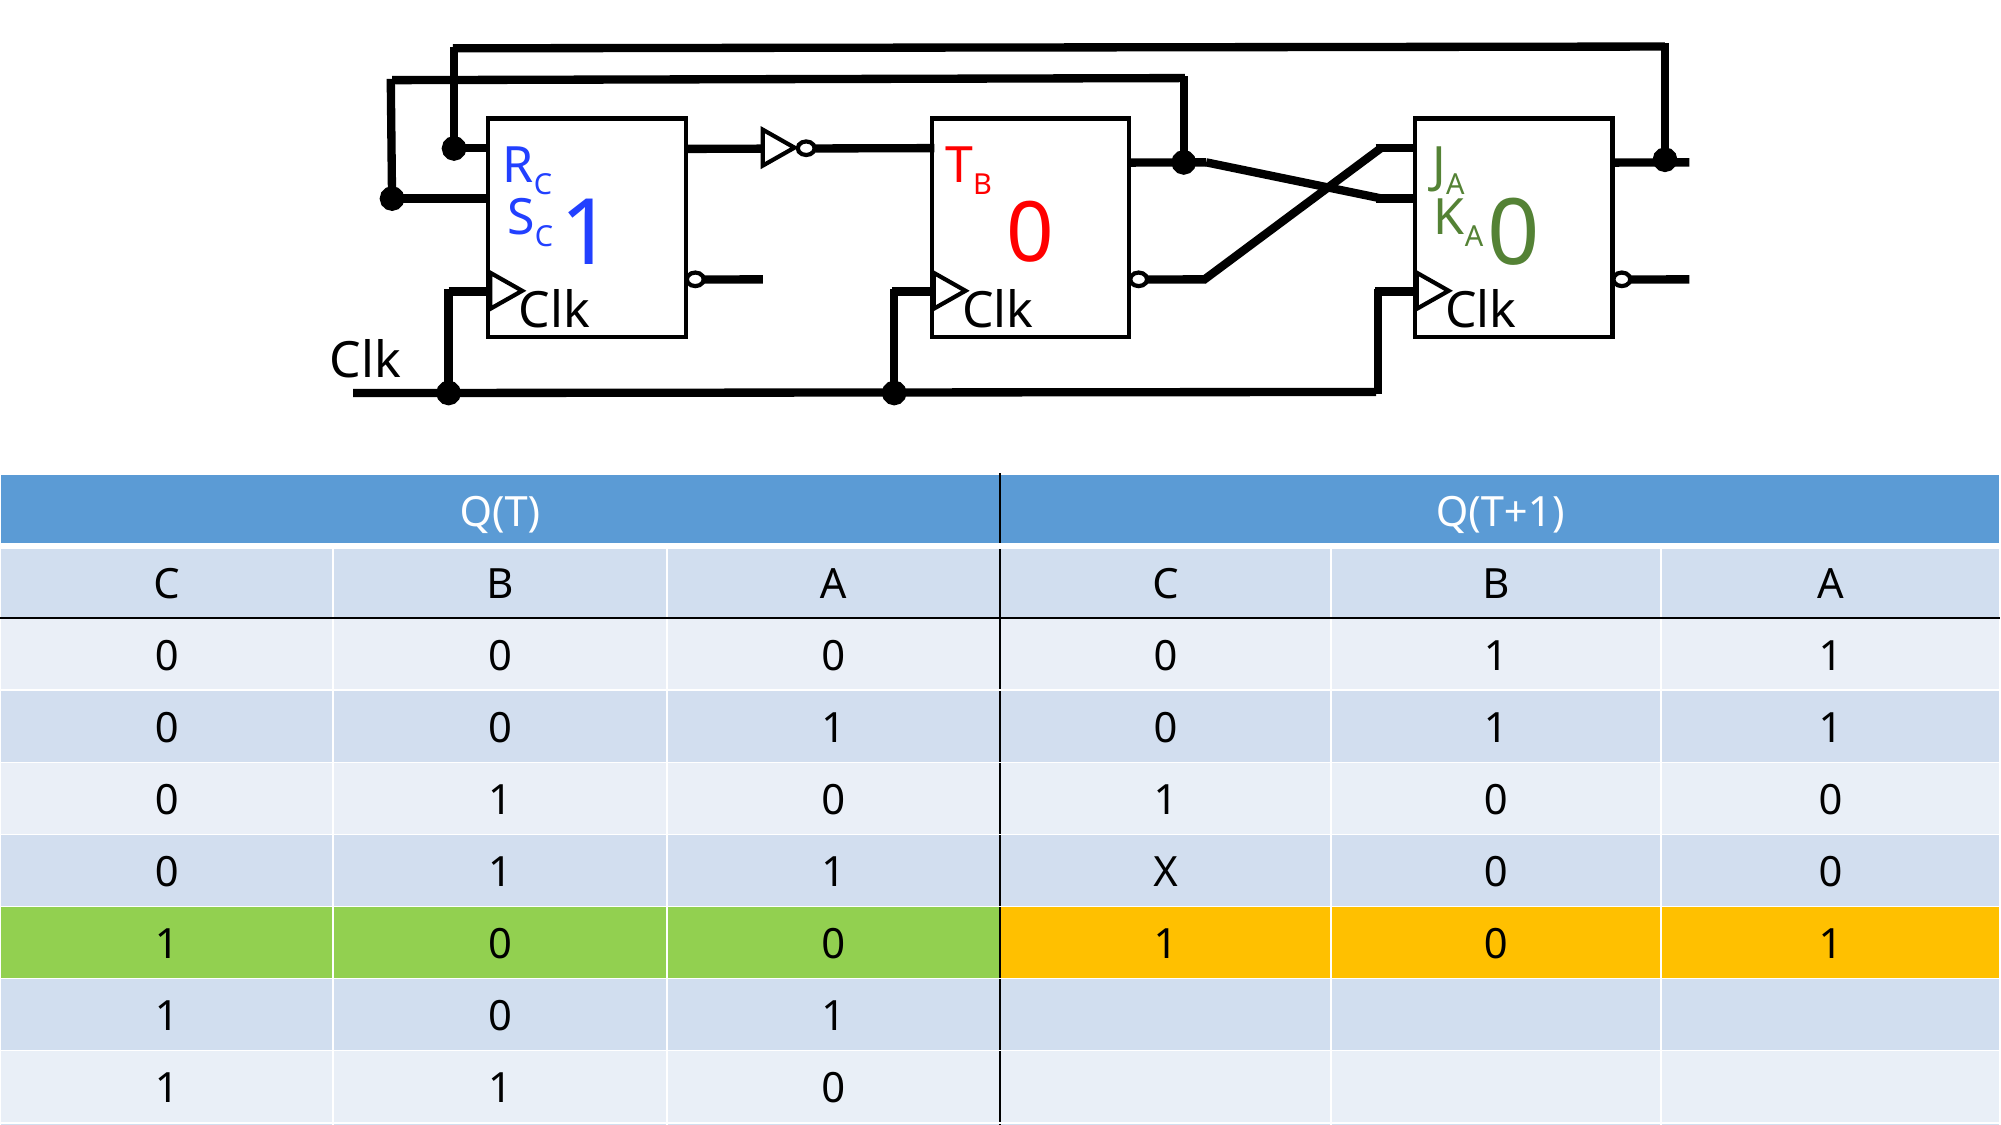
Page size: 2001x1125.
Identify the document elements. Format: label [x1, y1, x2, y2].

table_cell [1001, 619, 1330, 689]
table_cell [668, 763, 999, 834]
table_cell [1332, 979, 1660, 1050]
table_cell [1001, 1051, 1330, 1122]
table_cell [1332, 835, 1660, 906]
table_cell [668, 979, 999, 1050]
table_cell [1332, 619, 1660, 689]
table_cell [1662, 549, 1999, 617]
table_cell [1332, 549, 1660, 617]
table_cell [668, 691, 999, 762]
table_cell [1662, 1051, 1999, 1122]
table_cell [1662, 835, 1999, 906]
table_cell [668, 835, 999, 906]
table_cell [1662, 691, 1999, 762]
table_cell [1, 763, 332, 834]
table_cell [1662, 763, 1999, 834]
table_cell [1, 1051, 332, 1122]
table_cell [1332, 907, 1660, 978]
table_cell [334, 691, 666, 762]
table_cell [668, 907, 999, 978]
table_cell [1662, 907, 1999, 978]
table_header [1001, 475, 1999, 543]
table_cell [334, 979, 666, 1050]
table_cell [1332, 1051, 1660, 1122]
table_cell [1332, 763, 1660, 834]
table_cell [334, 1051, 666, 1122]
table_cell [668, 619, 999, 689]
table_cell [1001, 835, 1330, 906]
table_cell [668, 549, 999, 617]
table_cell [1662, 979, 1999, 1050]
table_cell [334, 763, 666, 834]
table_cell [1, 619, 332, 689]
table_cell [334, 907, 666, 978]
table_cell [1, 835, 332, 906]
table_cell [1001, 907, 1330, 978]
table_cell [1, 549, 332, 617]
table_cell [334, 835, 666, 906]
text_box [328, 43, 1690, 394]
table_cell [334, 549, 666, 617]
table_cell [1001, 691, 1330, 762]
table_cell [1, 691, 332, 762]
table_cell [334, 619, 666, 689]
table_cell [1, 979, 332, 1050]
table_cell [1, 907, 332, 978]
table_cell [1001, 979, 1330, 1050]
table_header [1, 475, 999, 543]
table_cell [1001, 549, 1330, 617]
table_cell [668, 1051, 999, 1122]
table_cell [1001, 763, 1330, 834]
table_cell [1662, 619, 1999, 689]
table_cell [1332, 691, 1660, 762]
